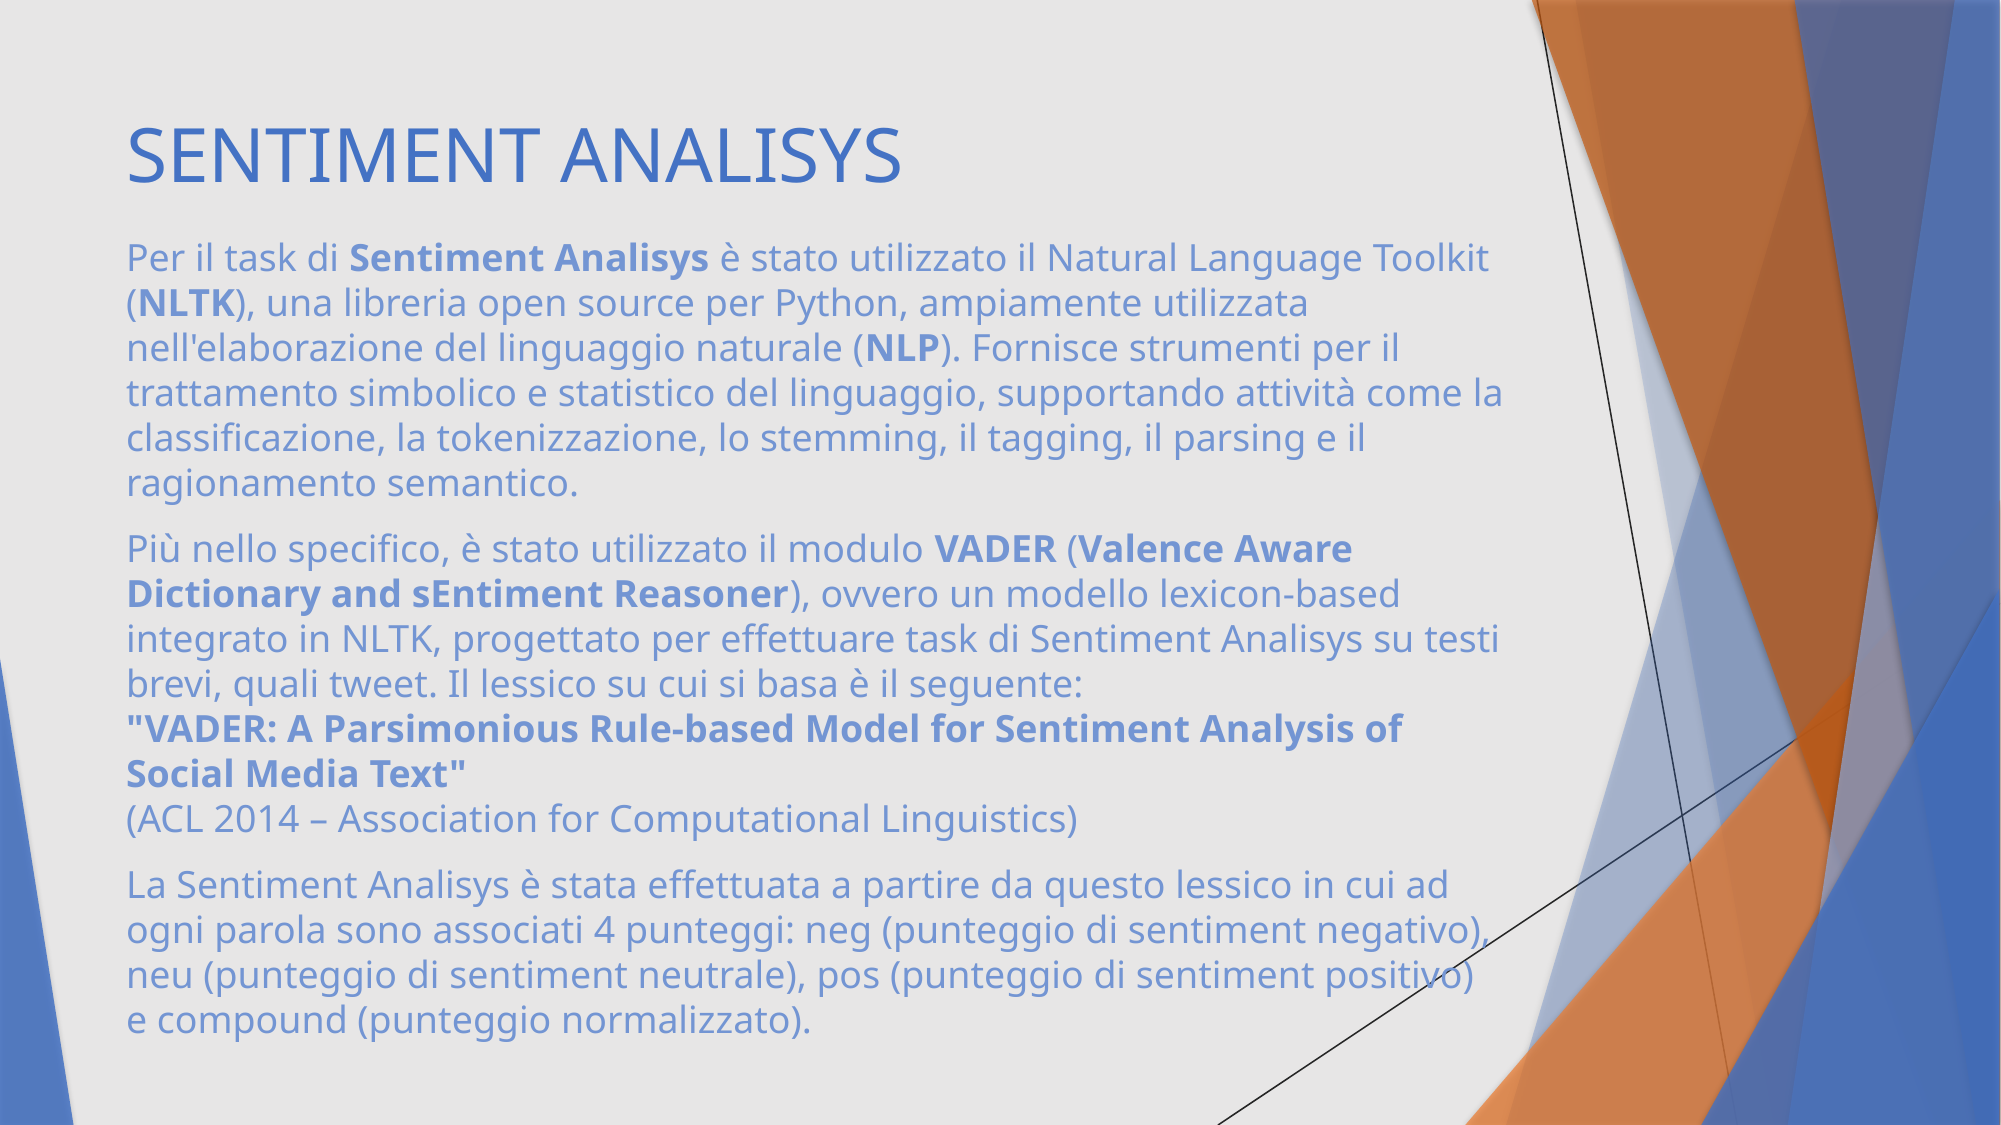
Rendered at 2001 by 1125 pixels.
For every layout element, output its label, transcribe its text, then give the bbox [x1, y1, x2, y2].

title SENTIMENT ANALISYS [111, 99, 1522, 226]
list Per il task di Sentiment Analisys è stato utilizzato il Natural Language Toolkit (NLTK), una libreria open source per Python, ampiamente utilizzata nell'elaborazione del linguaggio naturale (NLP). Fornisce strumenti per il trattamento simbolico e statistico del linguaggio, supportando attività come la classificazione, la tokenizzazione, lo stemming, il tagging, il parsing e il ragionamento semantico. Più nello specifico, è stato utilizzato il modulo VADER (Valence Aware Dictionary and sEntiment Reasoner), ovvero un modello lexicon-based integrato in NLTK, progettato per effettuare task di Sentiment Analisys su testi brevi, quali tweet. Il lessico su cui si basa è il seguente: "VADER: A Parsimonious Rule-based Model for Sentiment Analysis of Social Media Text" (ACL 2014 – Association for Computational Linguistics) La Sentiment Analisys è stata effettuata a partire da questo lessico in cui ad ogni parola sono associati 4 punteggi: neg (punteggio di sentiment negativo), neu (punteggio di sentiment neutrale), pos (punteggio di sentiment positivo) e compound (punteggio normalizzato). [111, 226, 1522, 1082]
